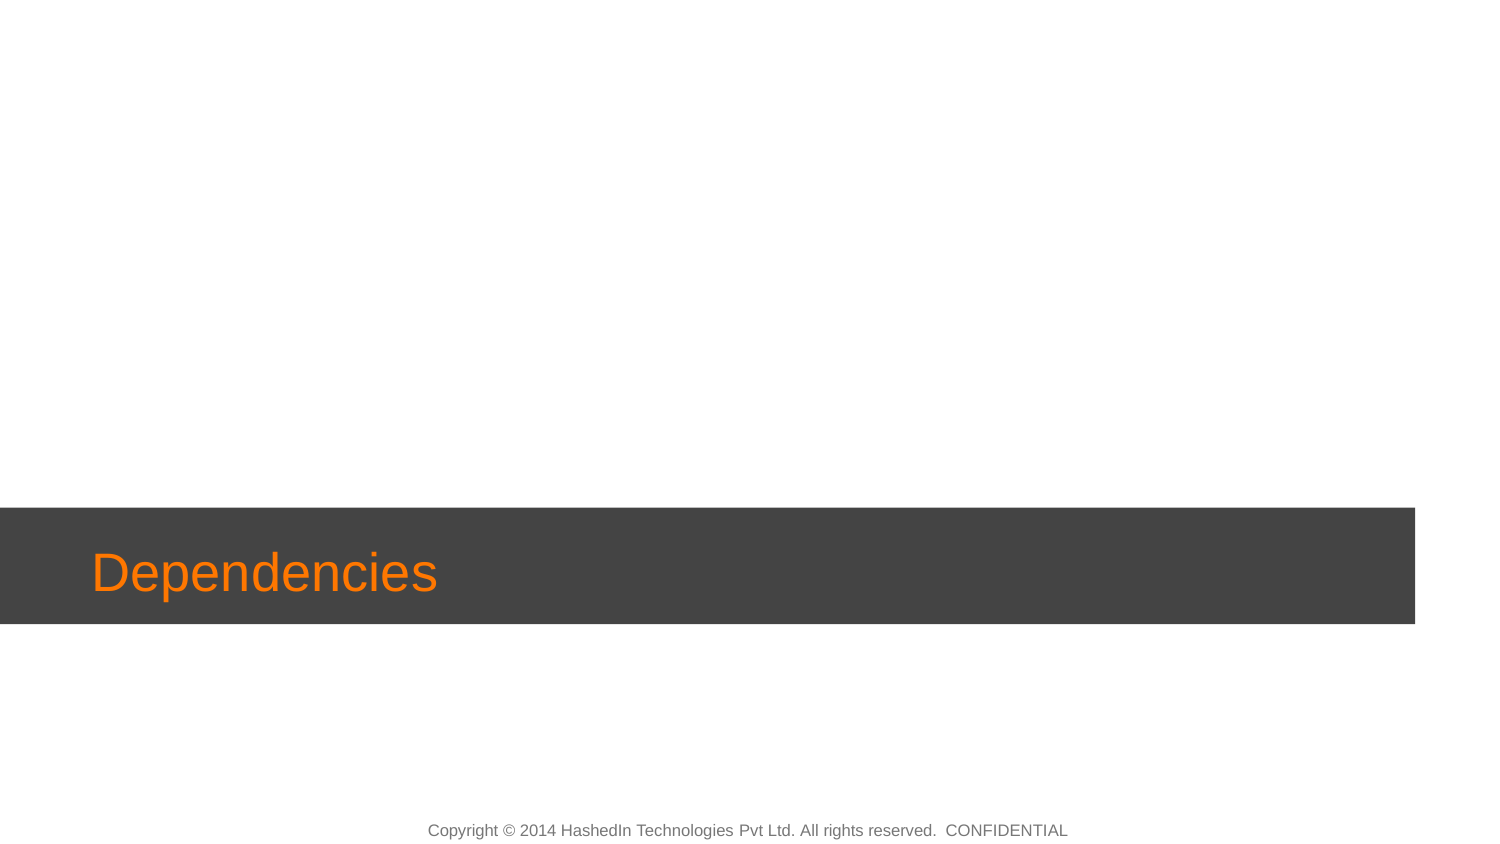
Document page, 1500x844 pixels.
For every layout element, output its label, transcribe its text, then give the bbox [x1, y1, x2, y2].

title Dependencies [88, 535, 441, 679]
footer Copyright © 2014 HashedIn Technologies Pvt Ltd. All rights reserved. CONFIDENTIAL [425, 818, 1074, 844]
